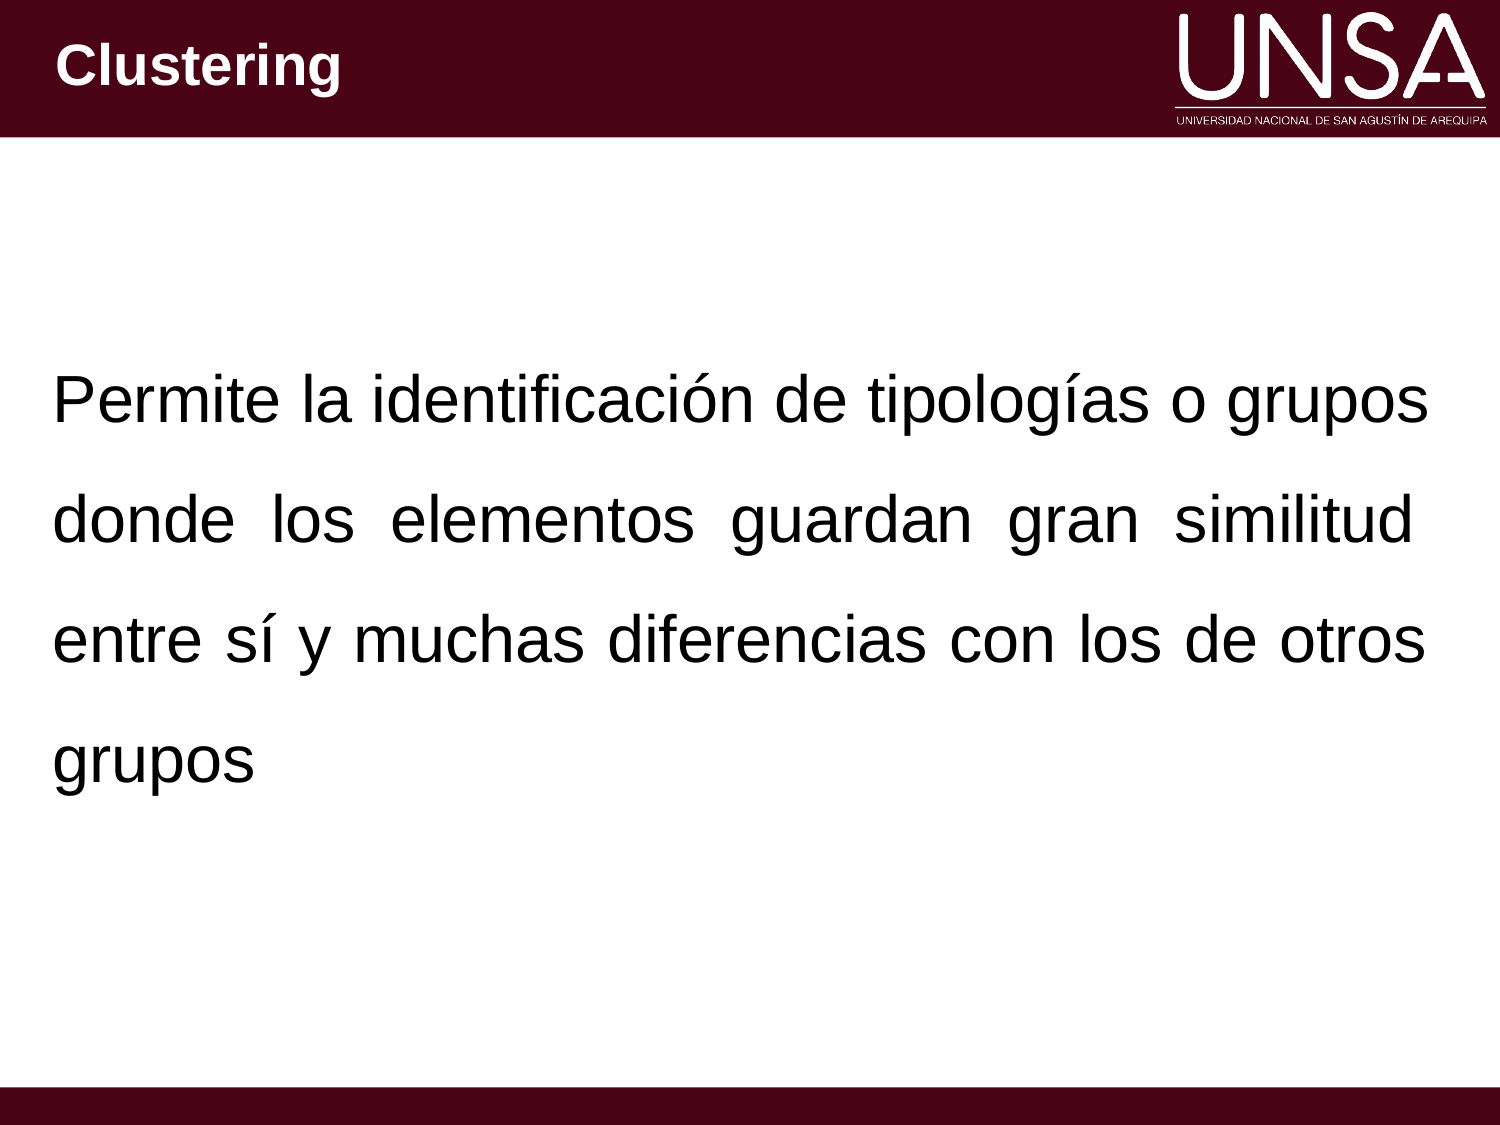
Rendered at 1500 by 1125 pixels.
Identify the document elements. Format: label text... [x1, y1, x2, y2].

text_box Permite la identificación de tipologías o grupos donde los elementos guardan gran similitud entre sí y muchas diferencias con los de otros grupos [50, 313, 1450, 796]
title Clustering [53, 25, 347, 216]
picture [1175, 12, 1487, 125]
